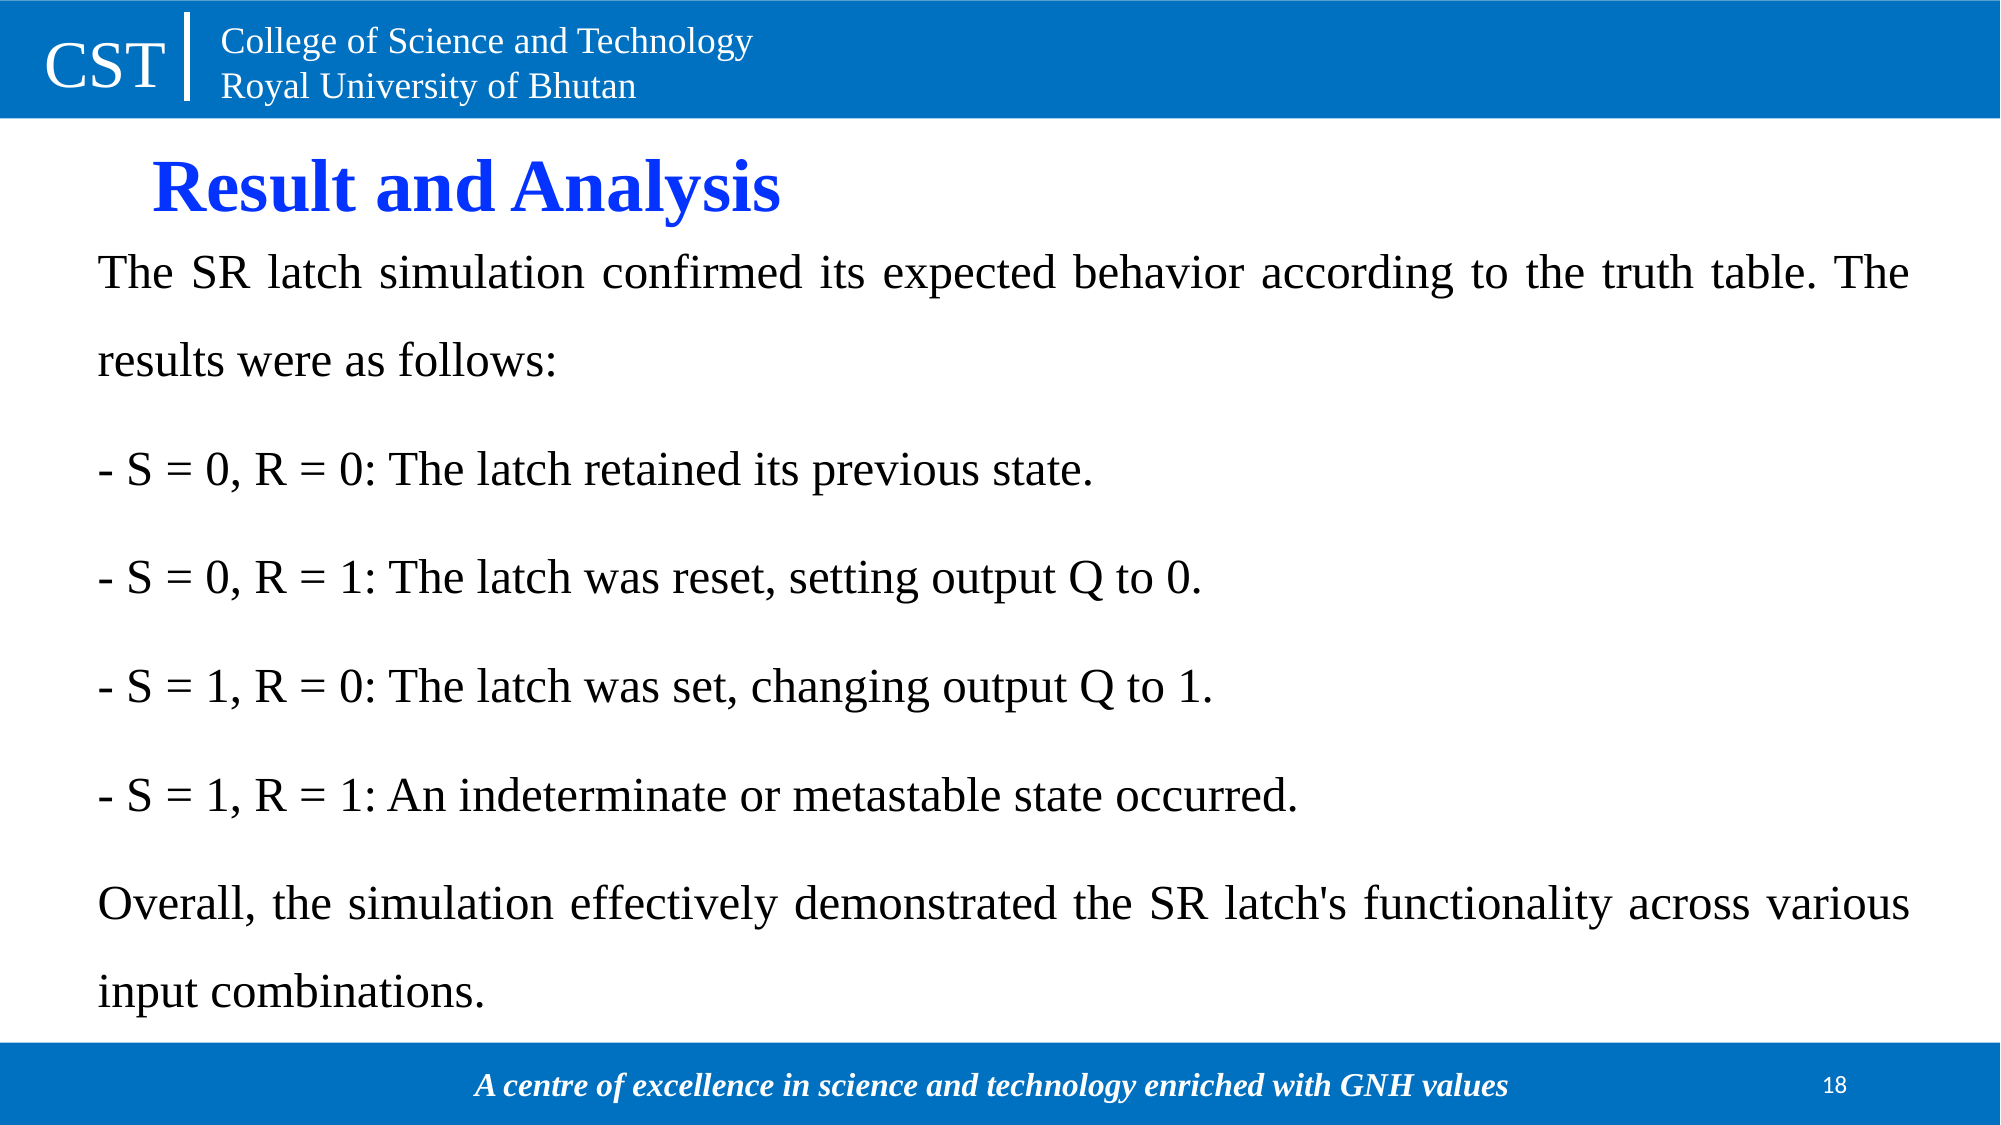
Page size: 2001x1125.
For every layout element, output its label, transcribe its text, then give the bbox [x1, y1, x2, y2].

title Result and Analysis [137, 127, 2000, 248]
slide_number 18 [1627, 1053, 1863, 1113]
list The SR latch simulation confirmed its expected behavior according to the truth table. The results were as follows: - S = 0, R = 0: The latch retained its previous state. - S = 0, R = 1: The latch was reset, setting output Q to 0. - S = 1, R = 0: The latch was set, changing output Q to 1. - S = 1, R = 1: An indeterminate or metastable state occurred. Overall, the simulation effectively demonstrated the SR latch's functionality across various input combinations. [64, 202, 1927, 1030]
